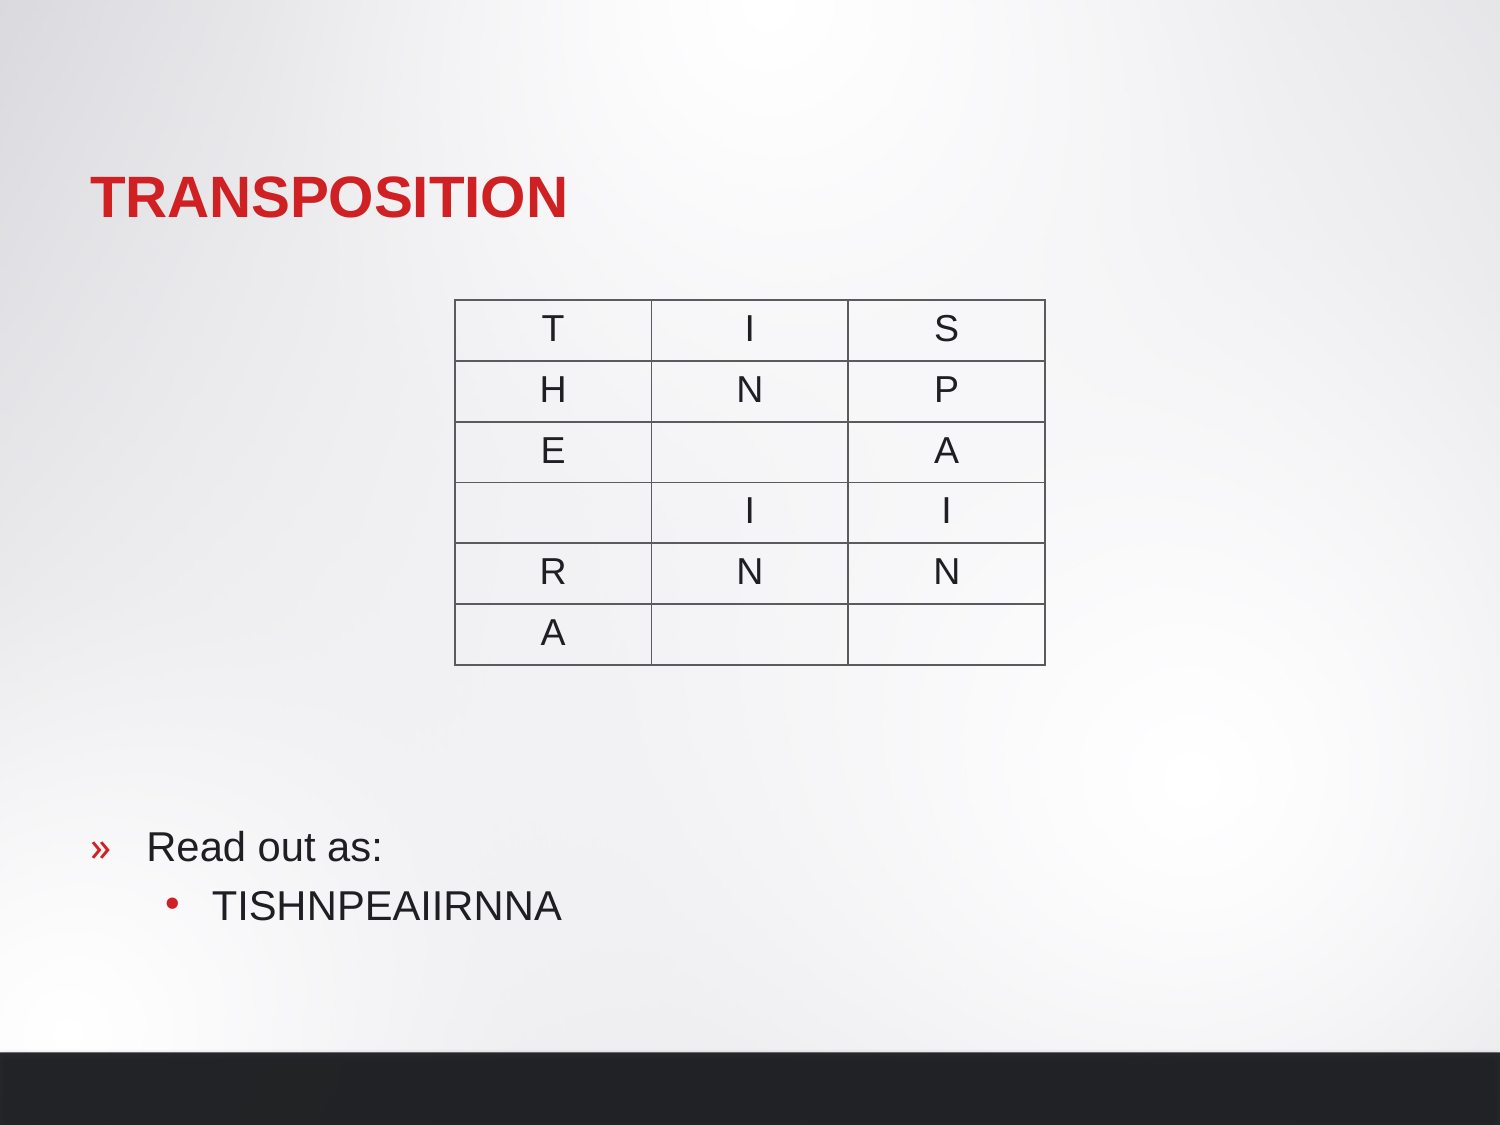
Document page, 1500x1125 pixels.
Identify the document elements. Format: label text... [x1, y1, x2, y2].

table_cell R [456, 544, 651, 603]
table_cell [849, 605, 1044, 664]
table_cell N [652, 544, 847, 603]
title transposition [75, 150, 1425, 237]
table_cell [456, 483, 651, 542]
table_cell I [849, 483, 1044, 542]
table_cell H [456, 362, 651, 421]
table_cell A [849, 423, 1044, 482]
table_cell N [849, 544, 1044, 603]
table_cell I [652, 483, 847, 542]
list Read out as: TISHNPEAIIRNNA [75, 287, 1425, 1005]
table_cell E [456, 423, 651, 482]
table_header S [849, 301, 1044, 360]
table_cell [652, 605, 847, 664]
table_cell A [456, 605, 651, 664]
table_header T [456, 301, 651, 360]
table_cell N [652, 362, 847, 421]
table_header I [652, 301, 847, 360]
table_cell [652, 423, 847, 482]
table_cell P [849, 362, 1044, 421]
picture [0, 0, 1500, 1052]
